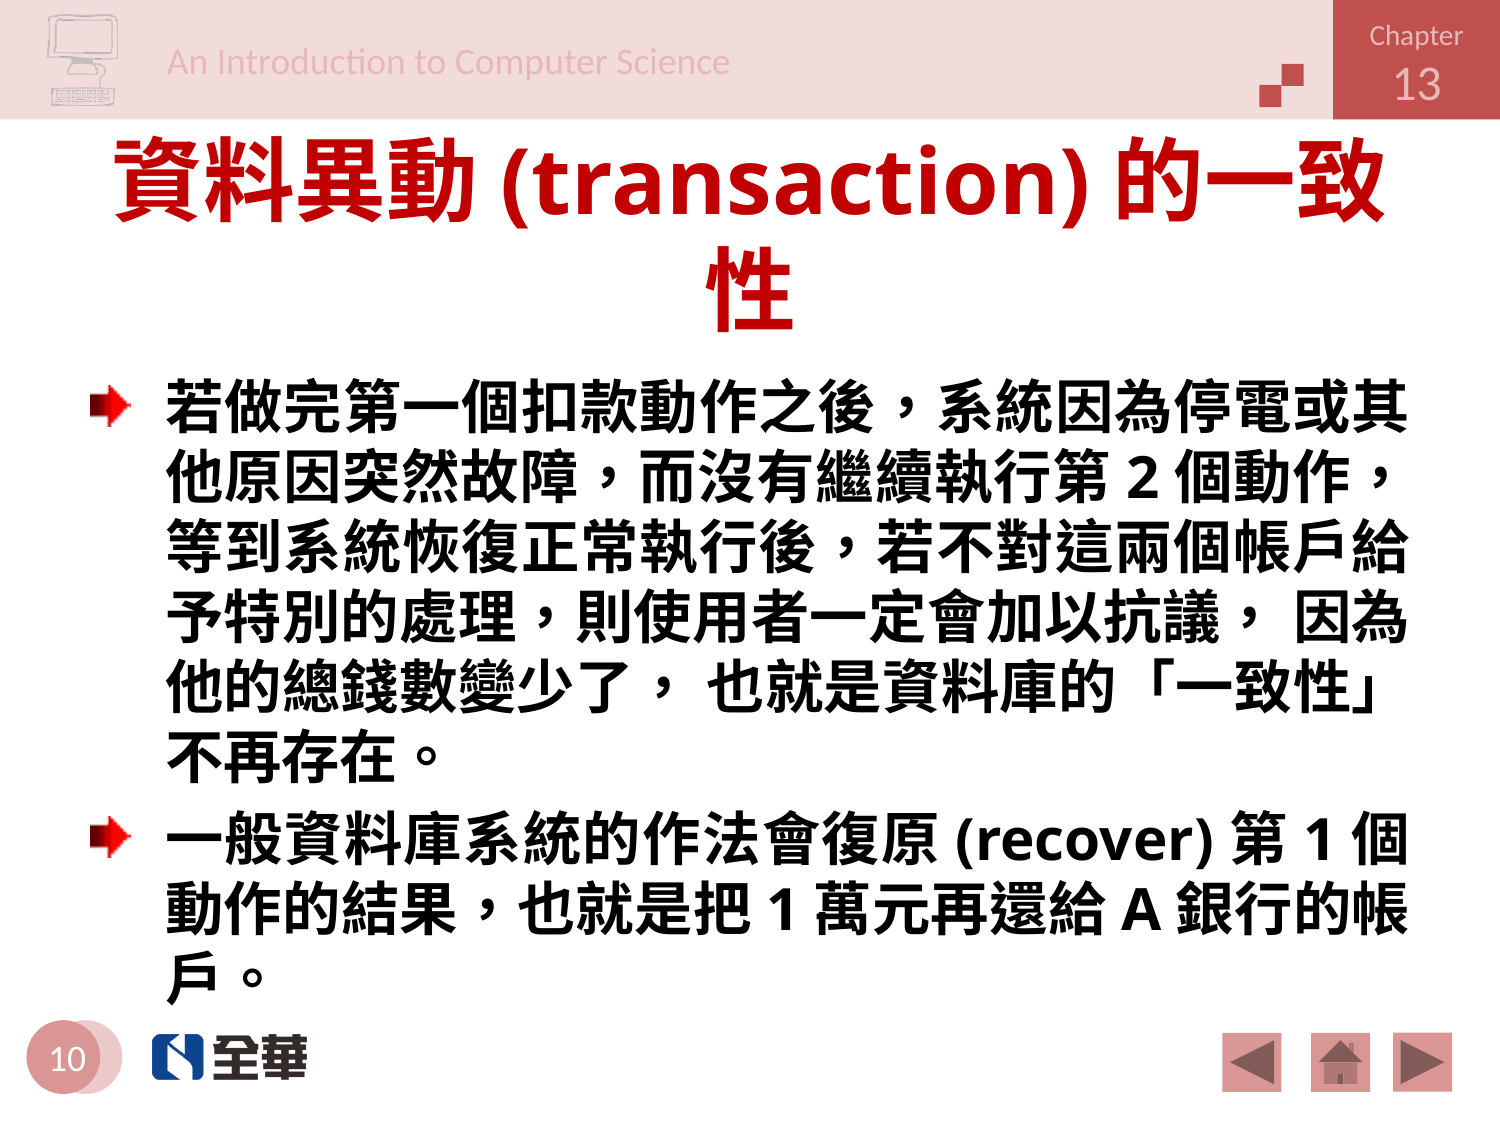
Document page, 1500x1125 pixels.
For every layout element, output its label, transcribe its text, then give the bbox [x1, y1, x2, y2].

list 若做完第一個扣款動作之後，系統因為停電或其他原因突然故障，而沒有繼續執行第2個動作，等到系統恢復正常執行後，若不對這兩個帳戶給予特別的處理，則使用者一定會加以抗議， 因為他的總錢數變少了， 也就是資料庫的「一致性」不再存在。 一般資料庫系統的作法會復原(recover)第1個動作的結果，也就是把1萬元再還給A銀行的帳戶。 [75, 363, 1425, 1005]
picture [152, 1034, 307, 1080]
picture [90, 816, 131, 858]
title 資料異動(transaction)的一致性 [75, 138, 1425, 327]
picture [90, 385, 131, 427]
picture [47, 14, 118, 106]
